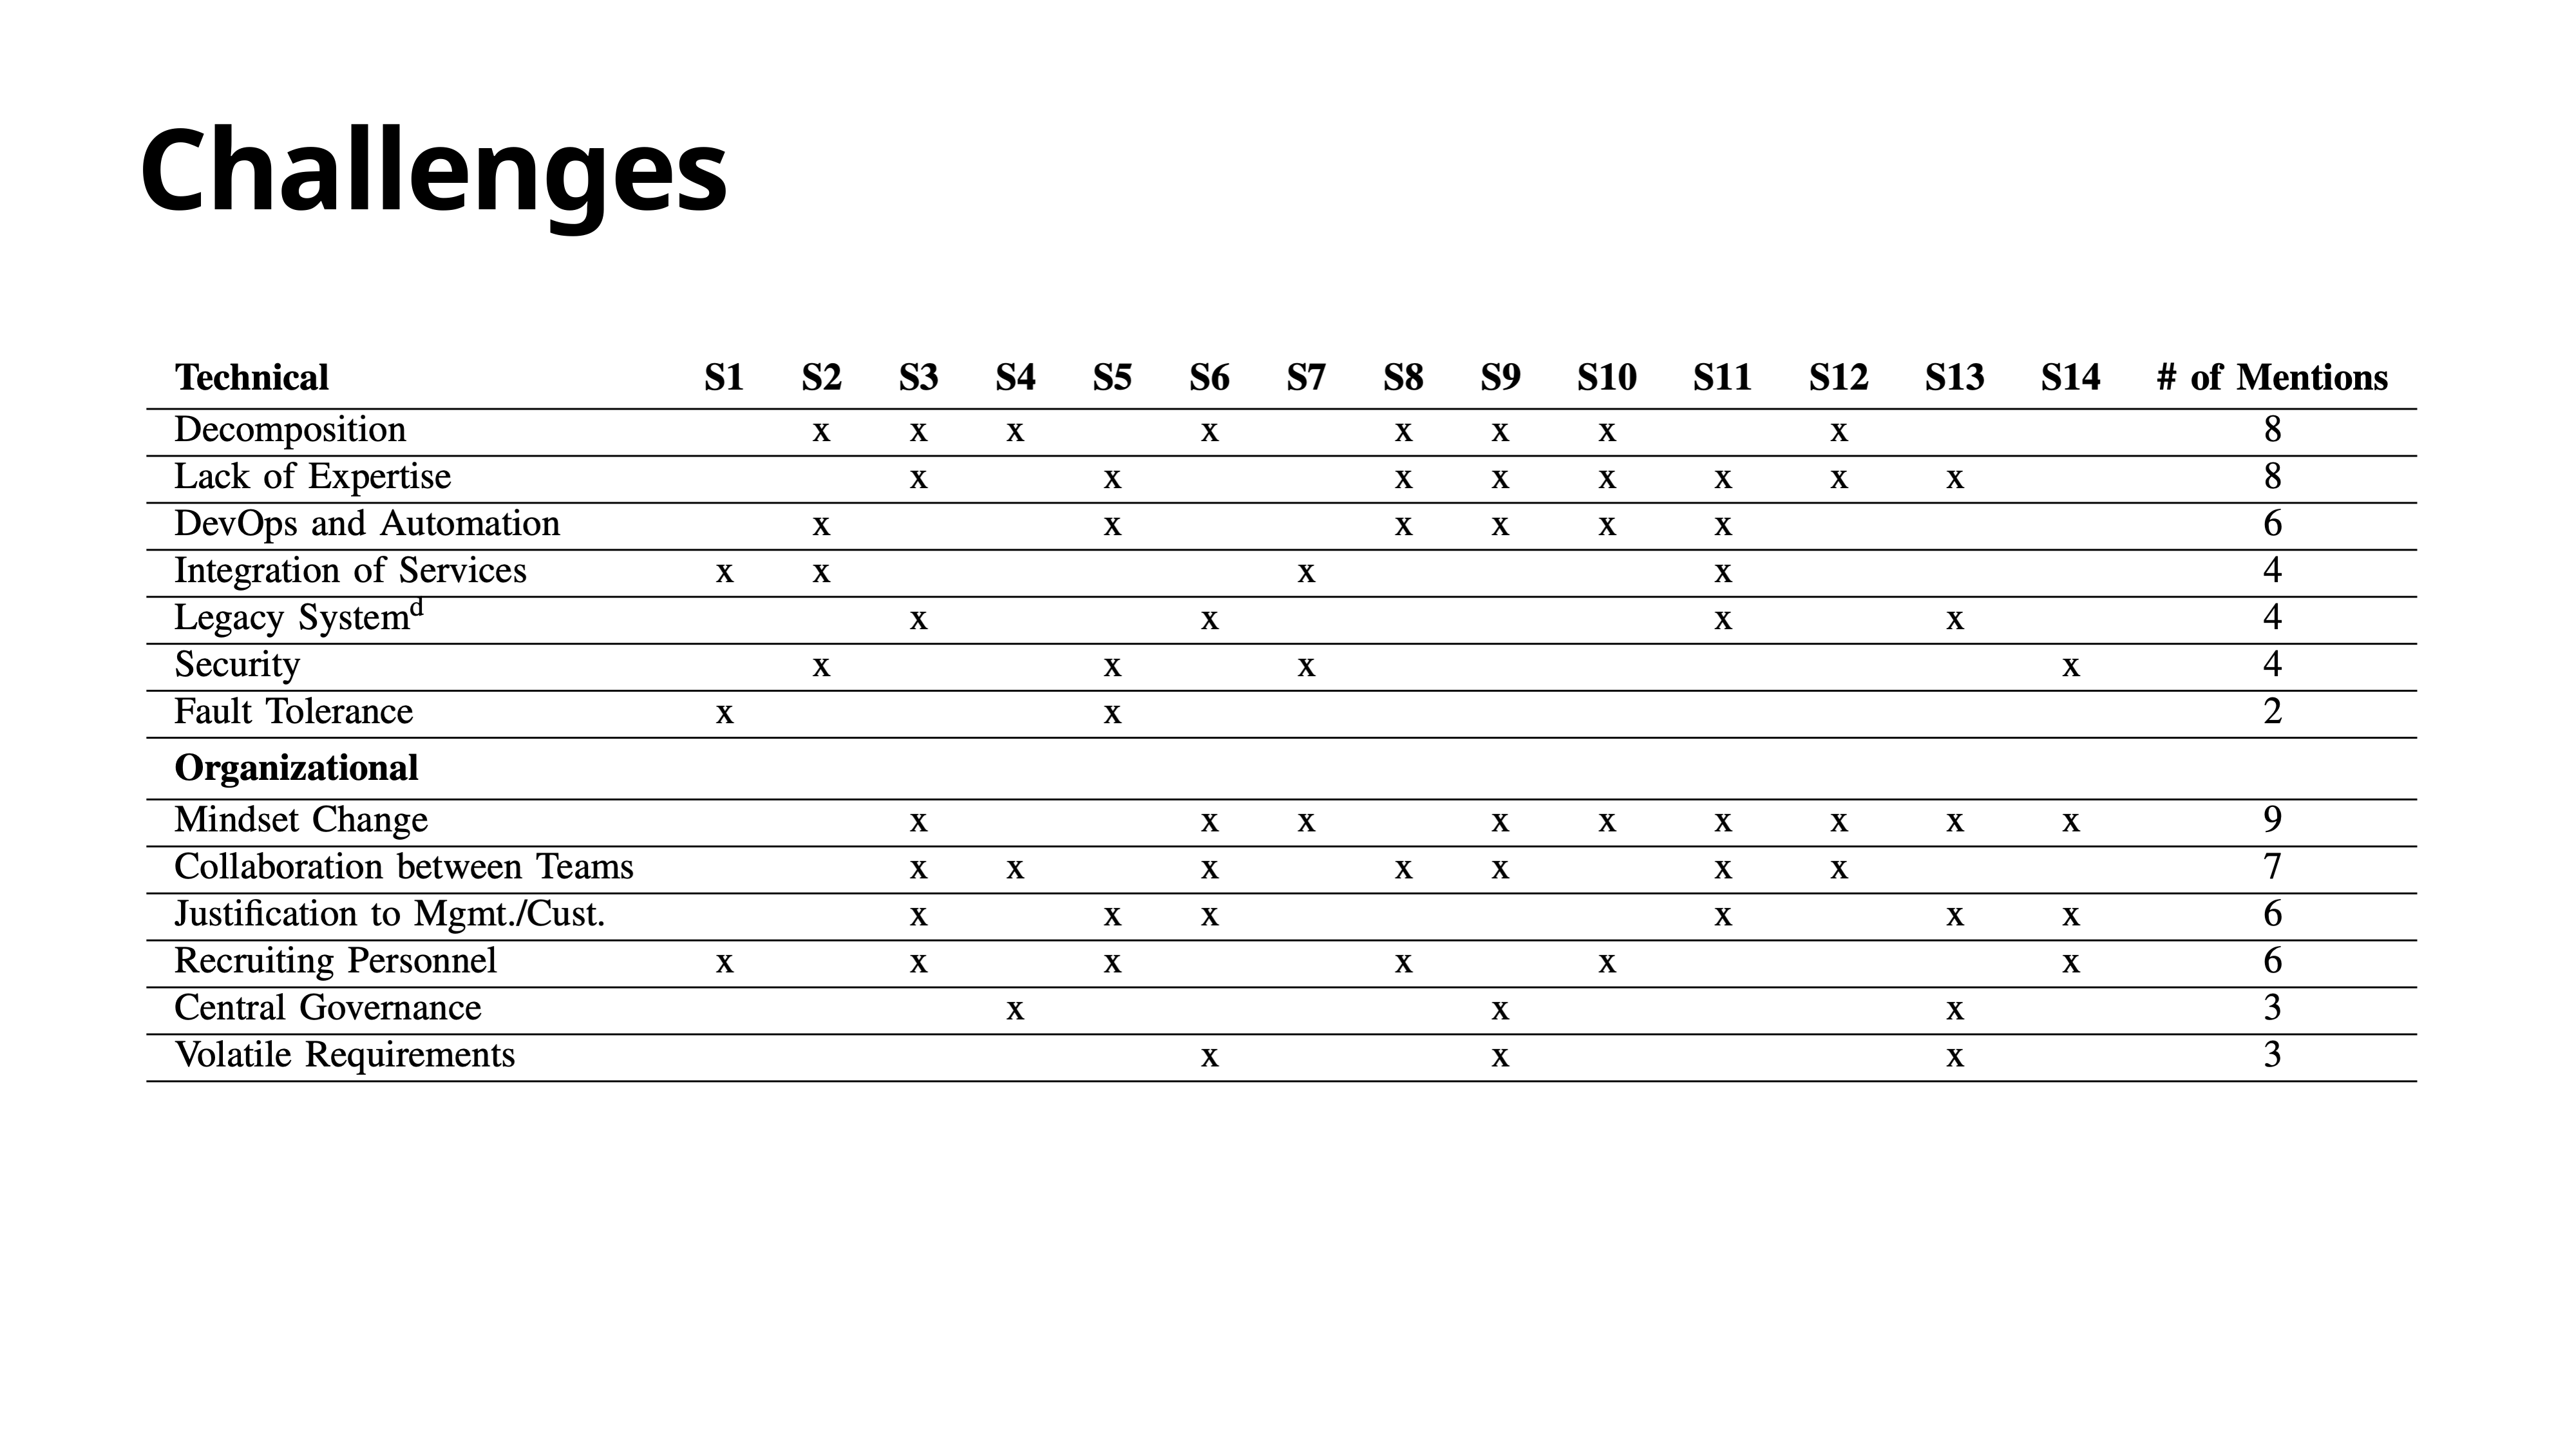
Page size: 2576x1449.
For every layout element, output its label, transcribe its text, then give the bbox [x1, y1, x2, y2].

picture [146, 350, 2430, 1099]
title Challenges [127, 113, 1235, 266]
